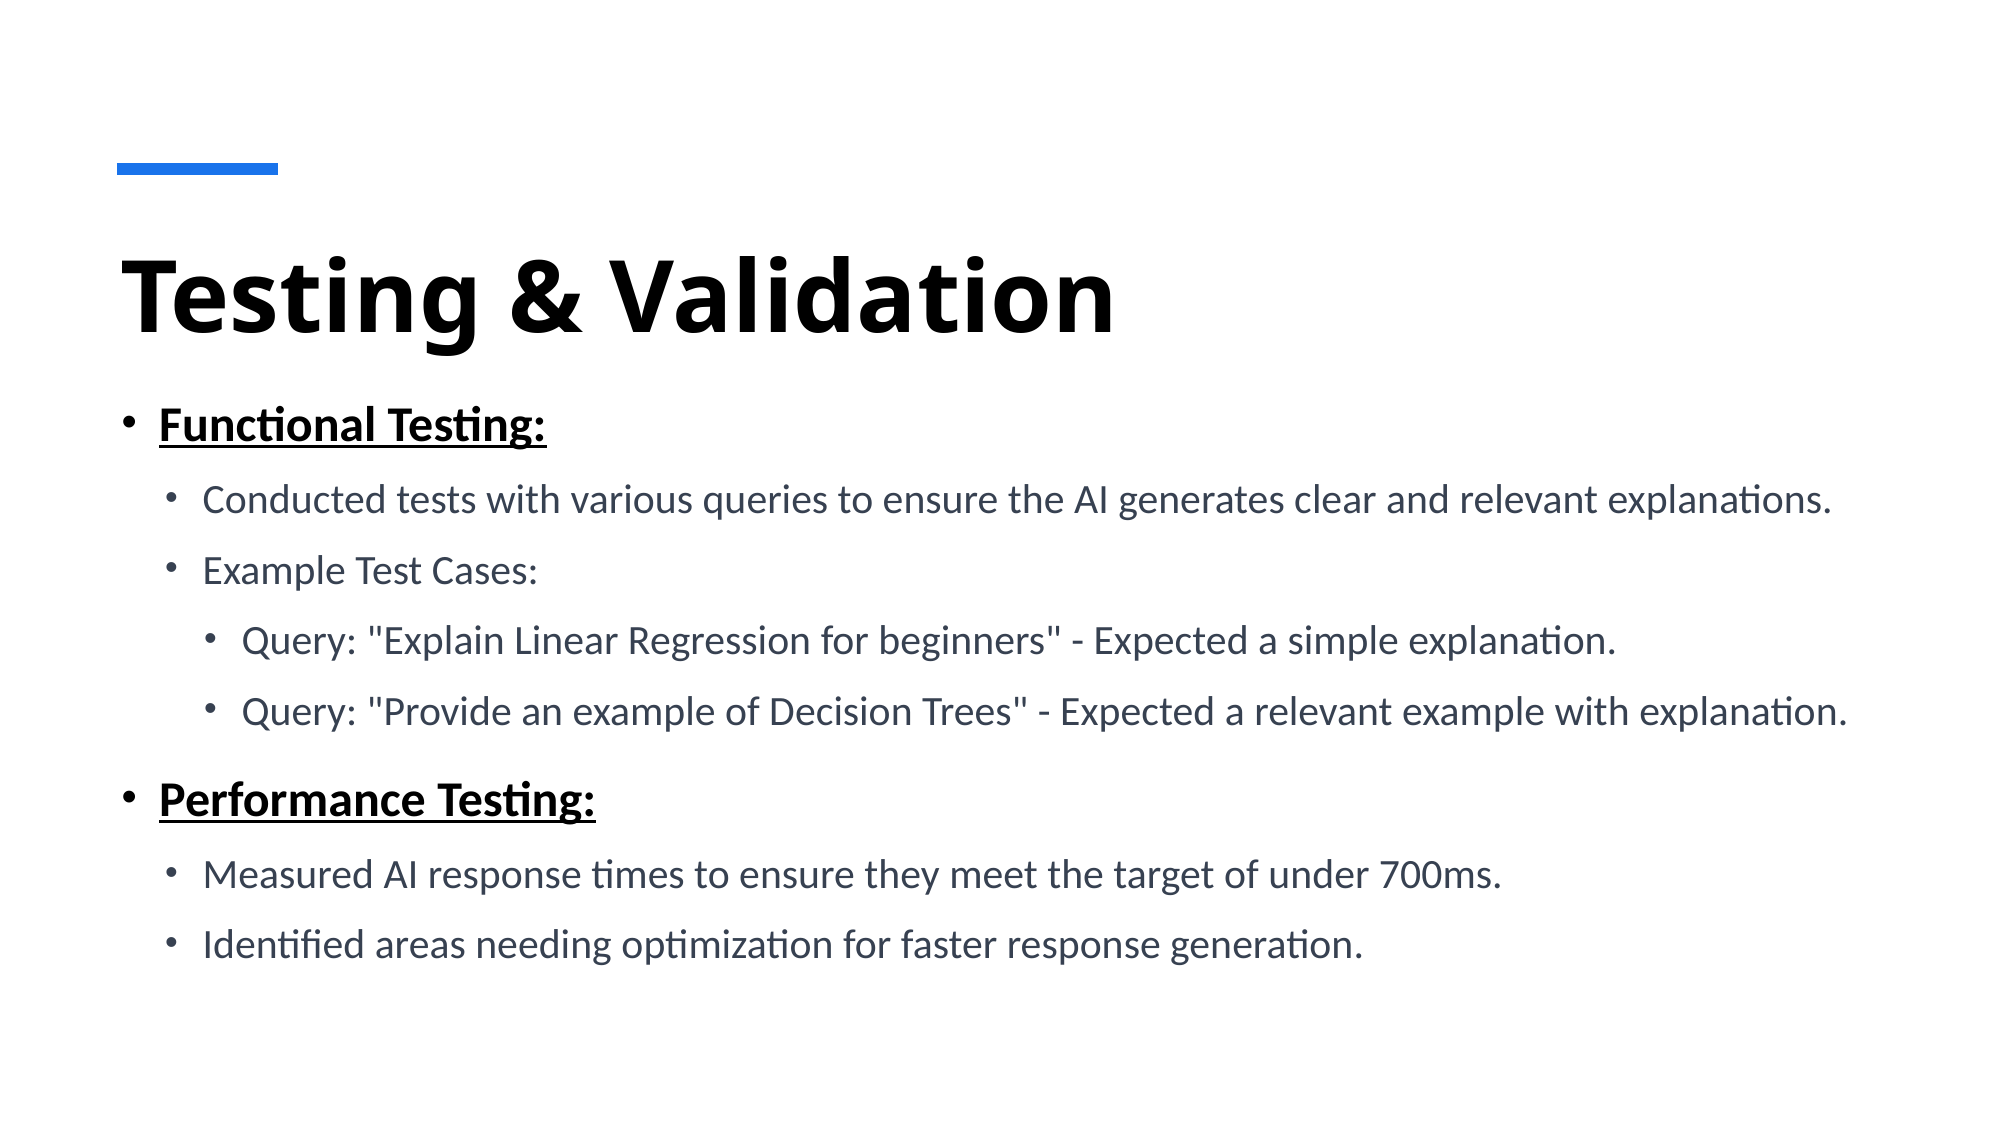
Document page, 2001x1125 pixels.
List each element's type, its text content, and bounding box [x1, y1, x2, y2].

list Functional Testing: Conducted tests with various queries to ensure the AI generates clear and relevant explanations. Example Test Cases: Query: "Explain Linear Regression for beginners" - Expected a simple explanation. Query: "Provide an example of Decision Trees" - Expected a relevant example with explanation. Performance Testing: Measured AI response times to ensure they meet the target of under 700ms. Identified areas needing optimization for faster response generation. [106, 372, 1892, 1017]
title Testing & Validation [105, 224, 1892, 405]
